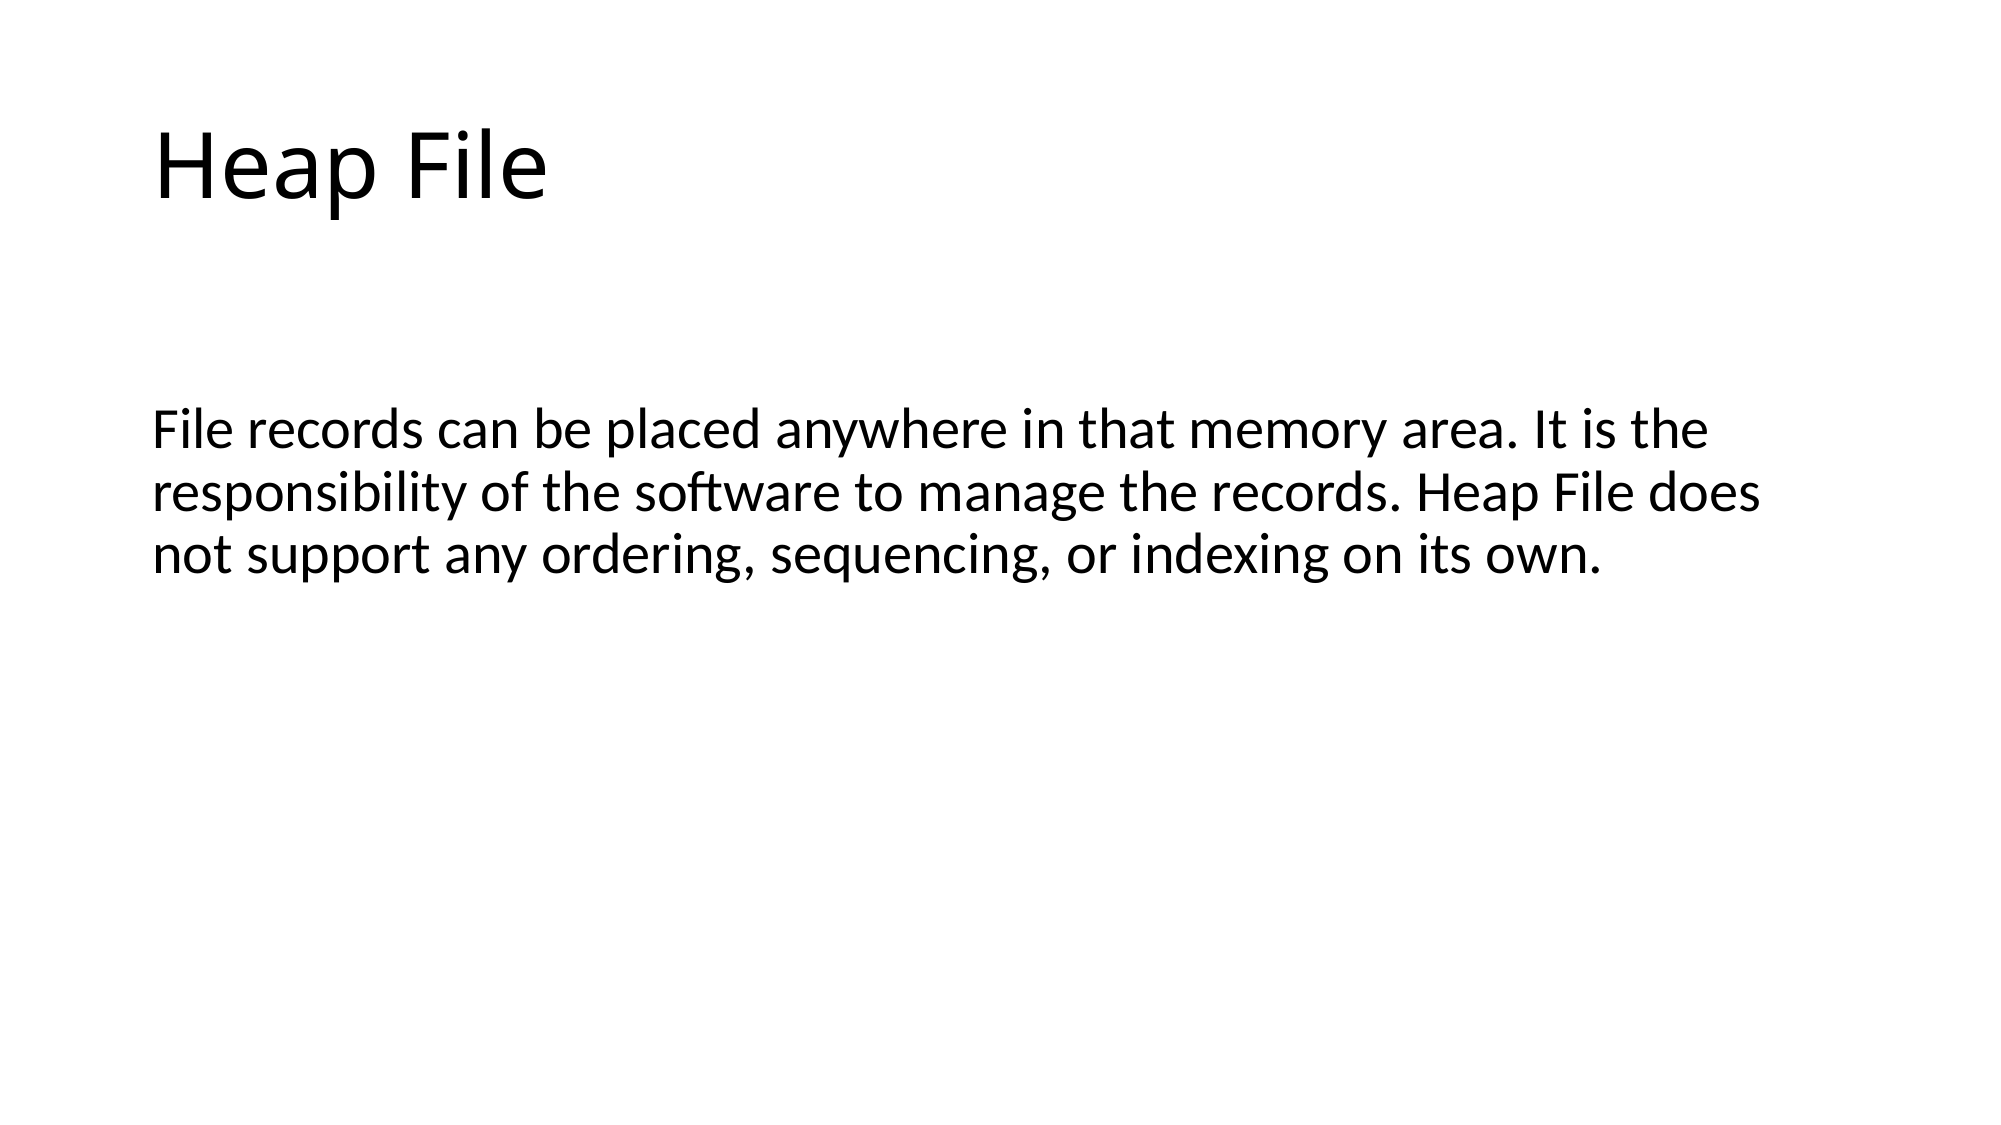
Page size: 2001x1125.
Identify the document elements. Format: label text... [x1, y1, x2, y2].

list File records can be placed anywhere in that memory area. It is the responsibility of the software to manage the records. Heap File does not support any ordering, sequencing, or indexing on its own. [137, 299, 1863, 1014]
title Heap File [137, 59, 1863, 278]
